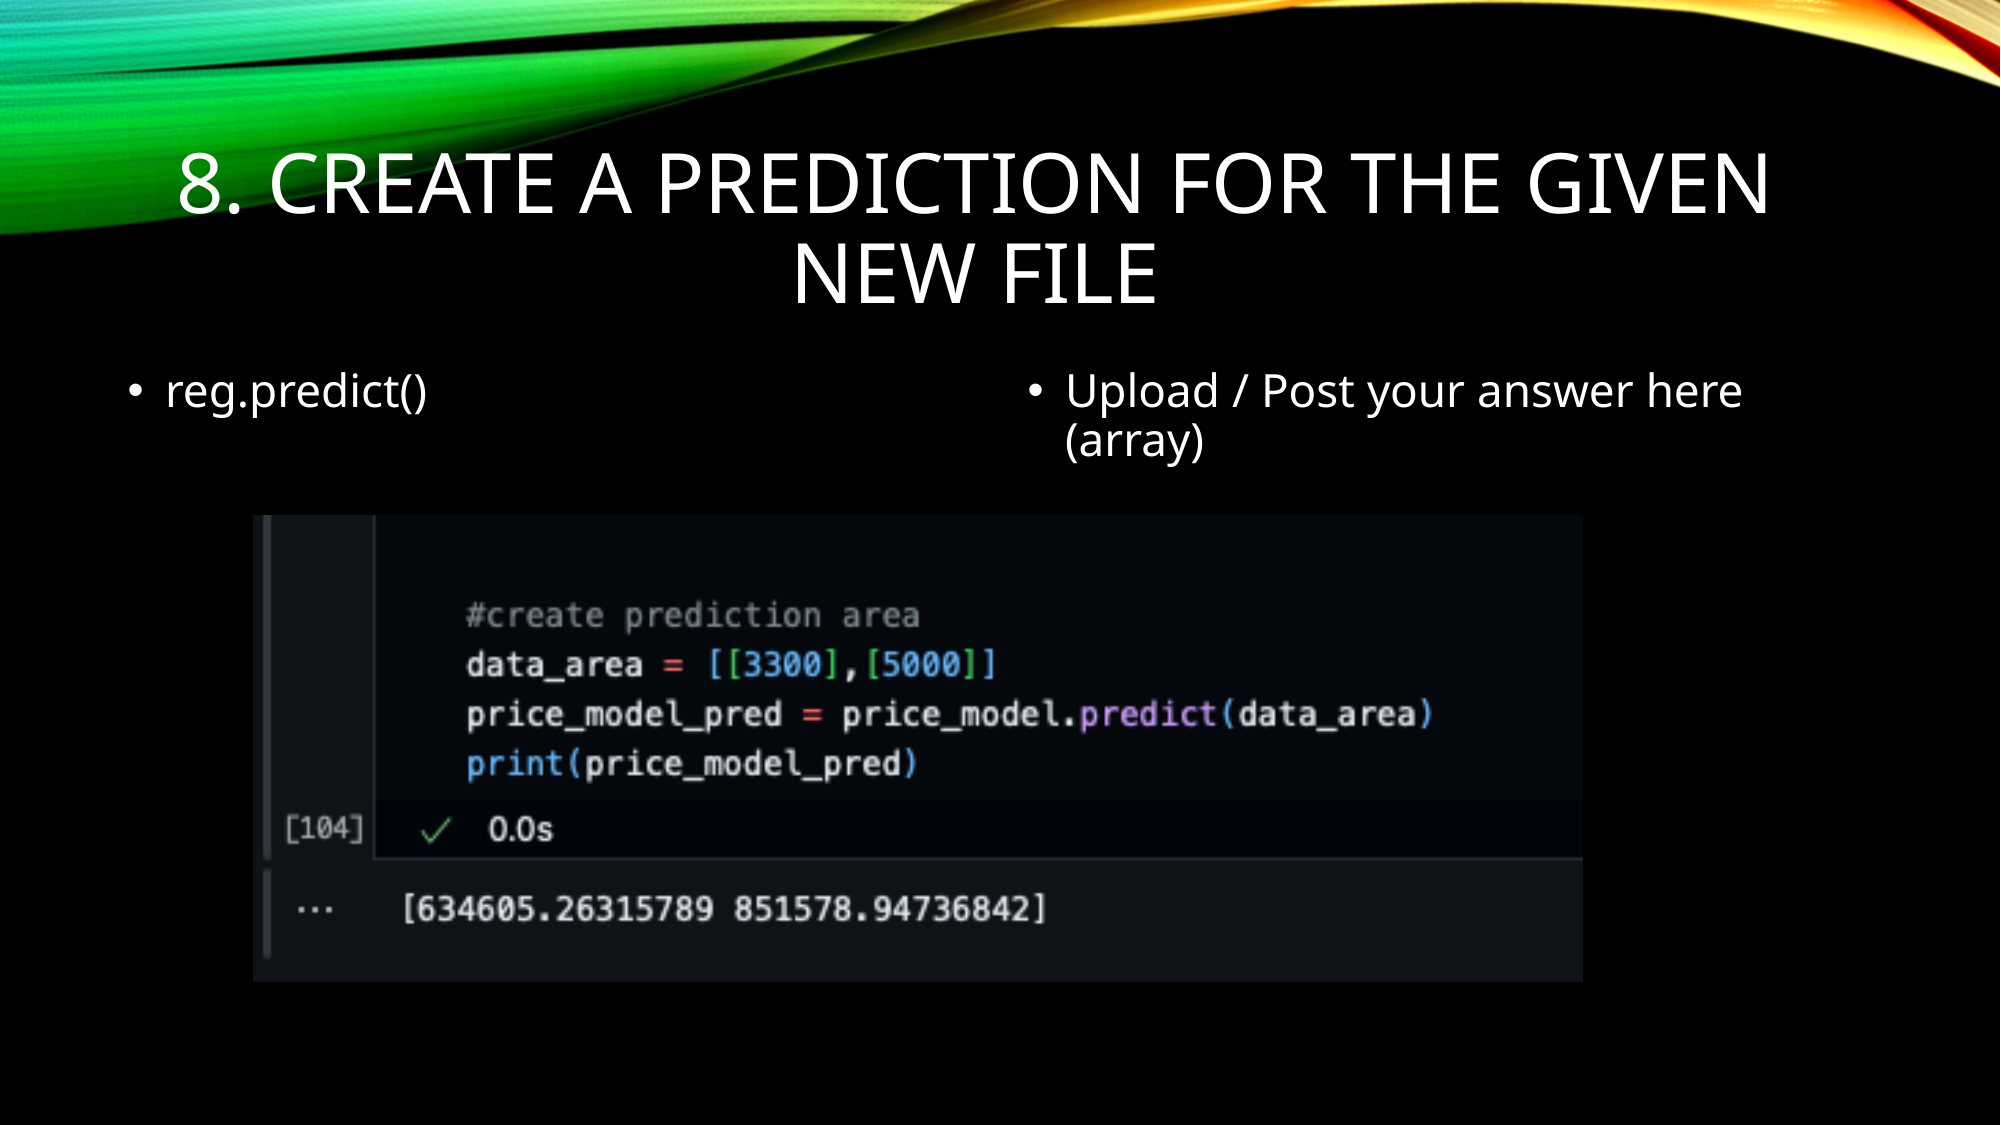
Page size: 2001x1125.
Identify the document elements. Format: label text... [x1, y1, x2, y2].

picture [253, 515, 1583, 982]
picture [0, 0, 2000, 237]
list Upload / Post your answer here (array) [1012, 360, 1888, 1021]
list reg.predict() [112, 360, 988, 1021]
title 8. Create a prediction for the given new file [63, 125, 1888, 338]
